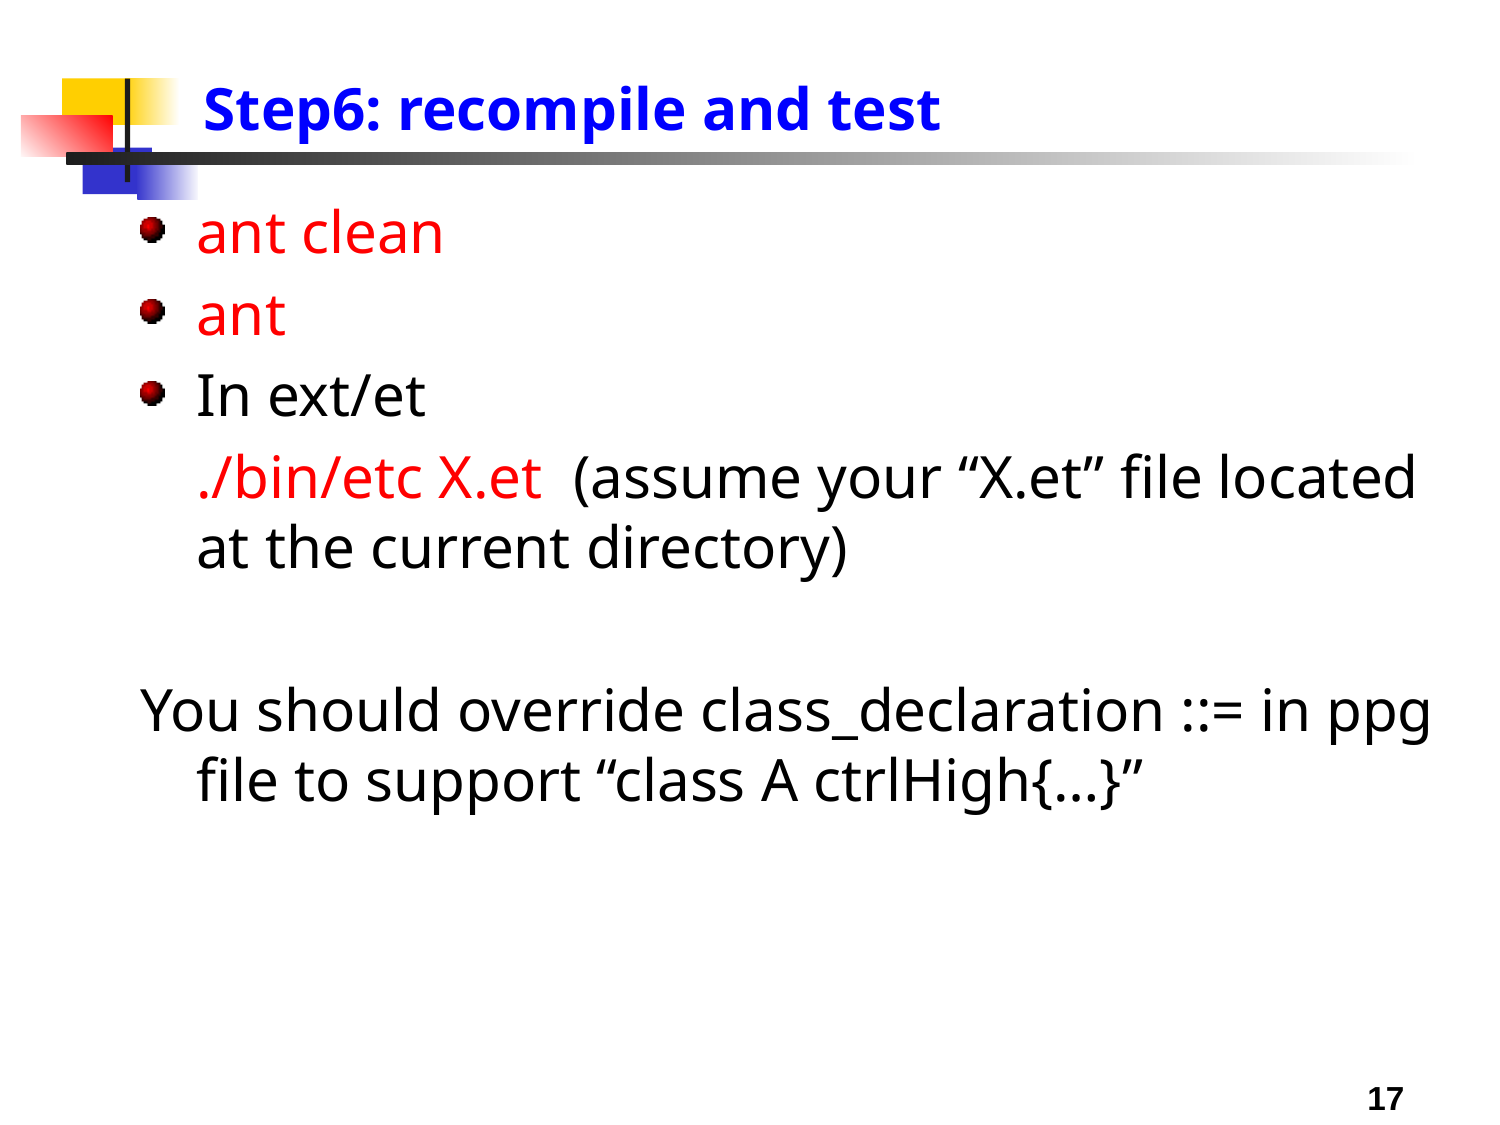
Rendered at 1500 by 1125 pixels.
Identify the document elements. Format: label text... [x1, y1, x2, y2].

list ant clean ant In ext/et ./bin/etc X.et (assume your “X.et” file located at the current directory) You should override class_declaration ::= in ppg file to support “class A ctrlHigh{…}” [124, 187, 1451, 1063]
title Step6: recompile and test [188, 37, 1468, 151]
picture [140, 299, 165, 324]
picture [140, 381, 165, 406]
picture [140, 217, 165, 243]
